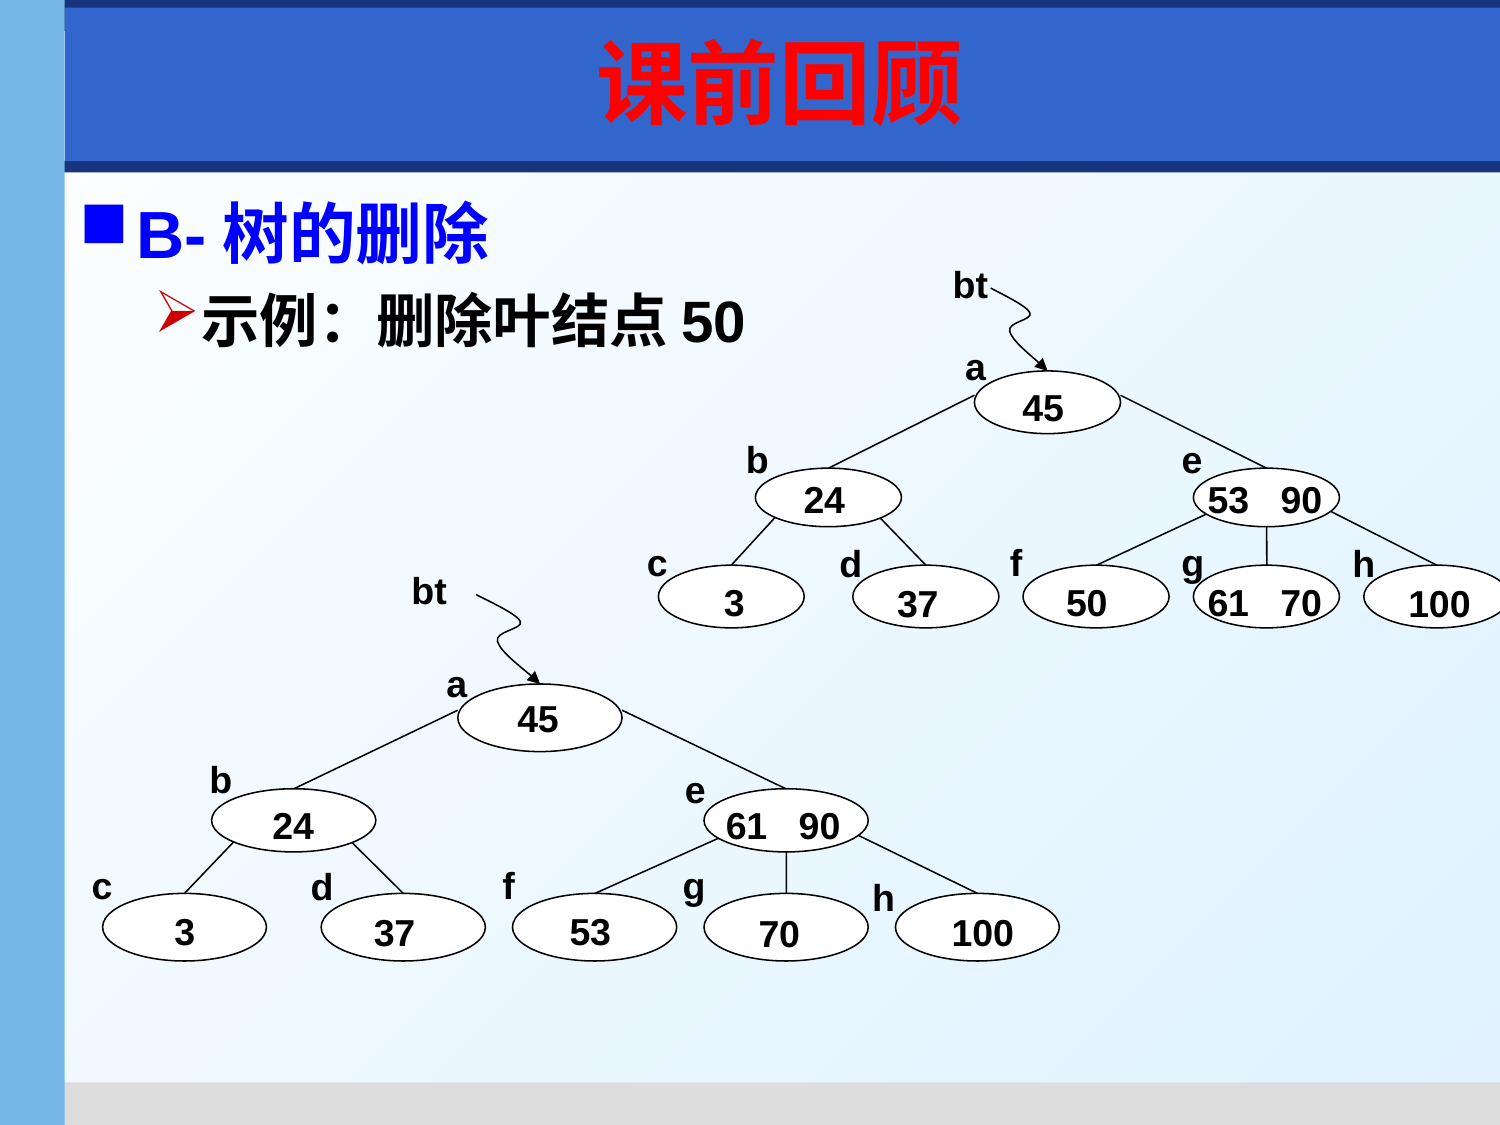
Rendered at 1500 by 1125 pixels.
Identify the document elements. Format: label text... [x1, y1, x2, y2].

list B-树的删除 示例：删除叶结点50 [64, 184, 1471, 1071]
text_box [636, 256, 1500, 630]
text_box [78, 558, 1060, 963]
text_box 课前回顾 [88, 18, 1471, 149]
